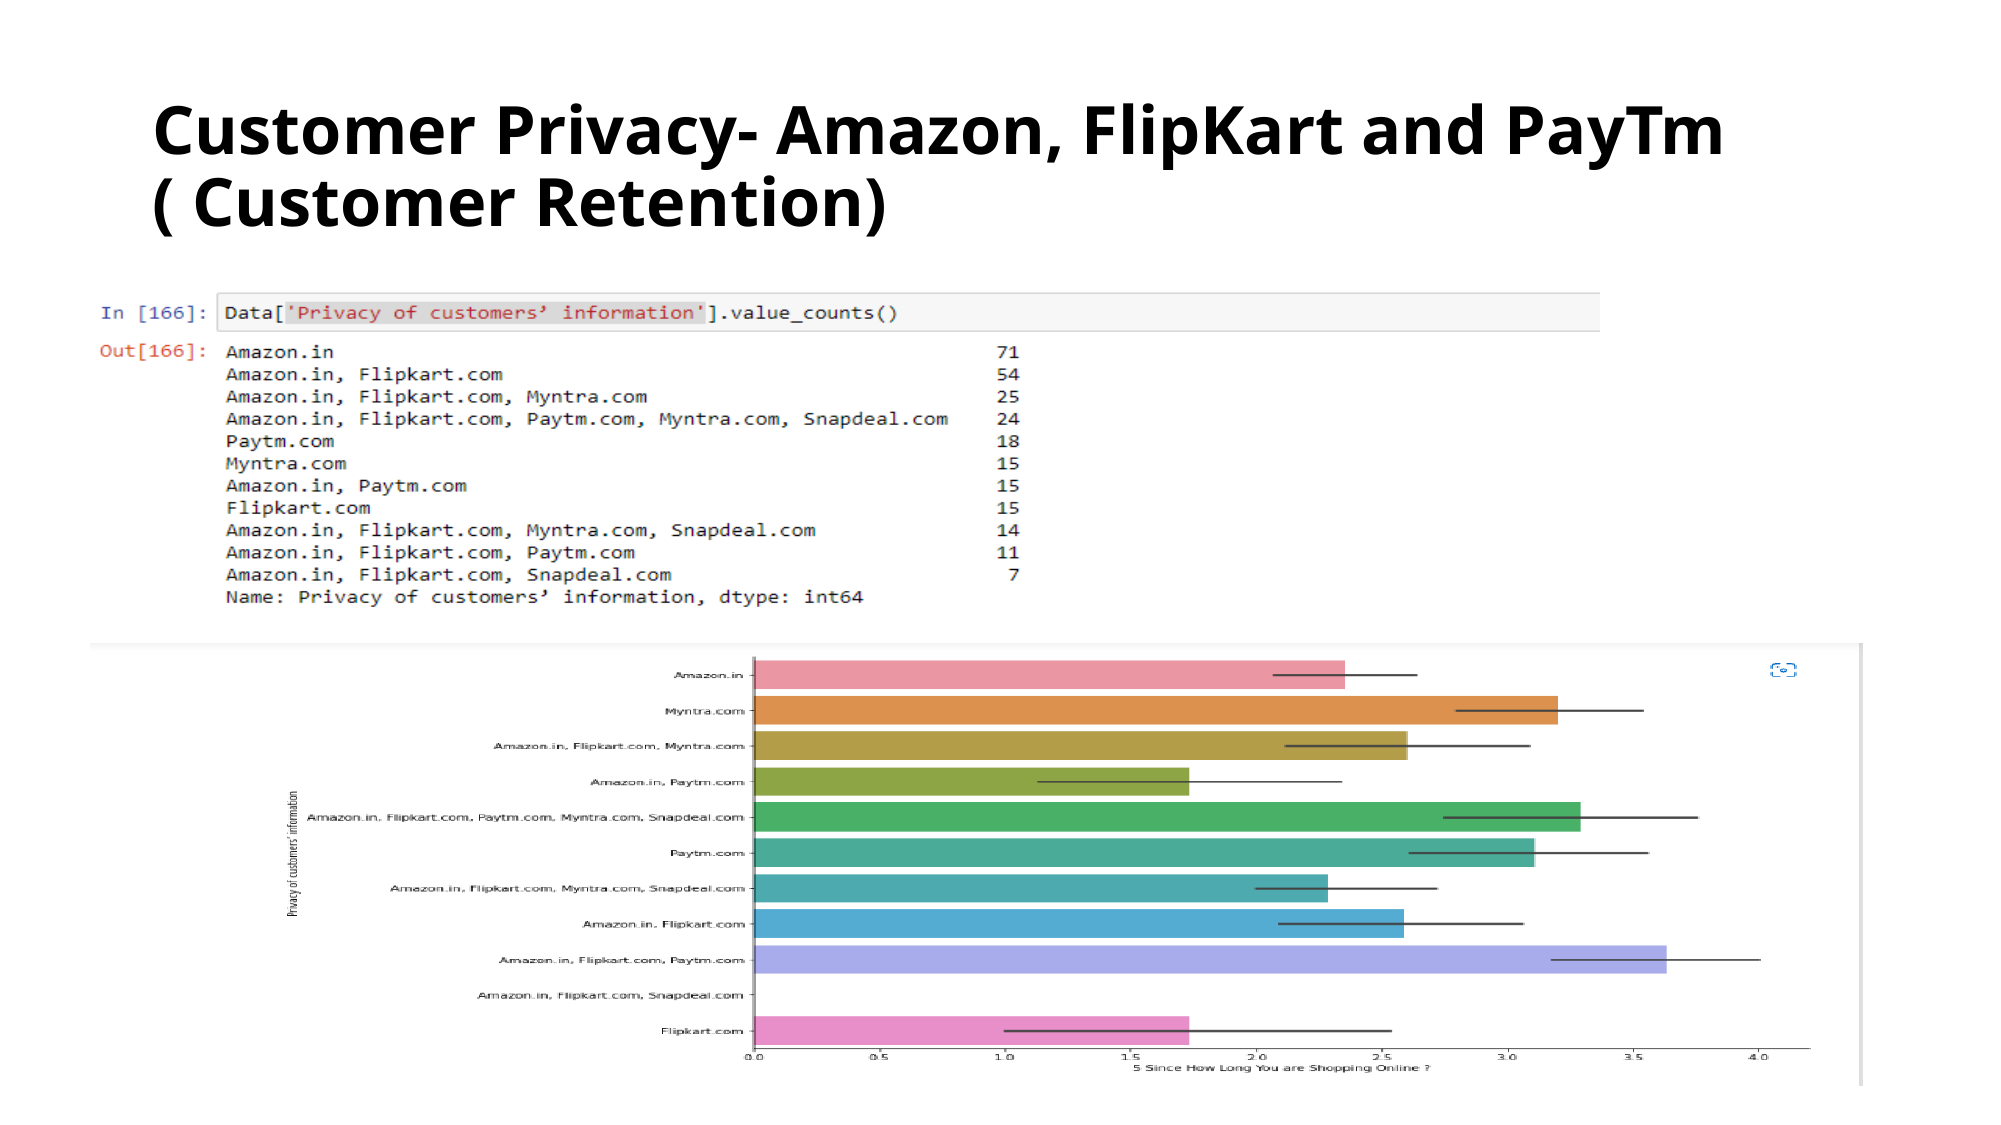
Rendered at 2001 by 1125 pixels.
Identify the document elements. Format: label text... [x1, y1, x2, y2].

picture [90, 643, 1863, 1086]
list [48, 277, 1600, 624]
title Customer Privacy- Amazon, FlipKart and PayTm ( Customer Retention) [137, 59, 1863, 278]
